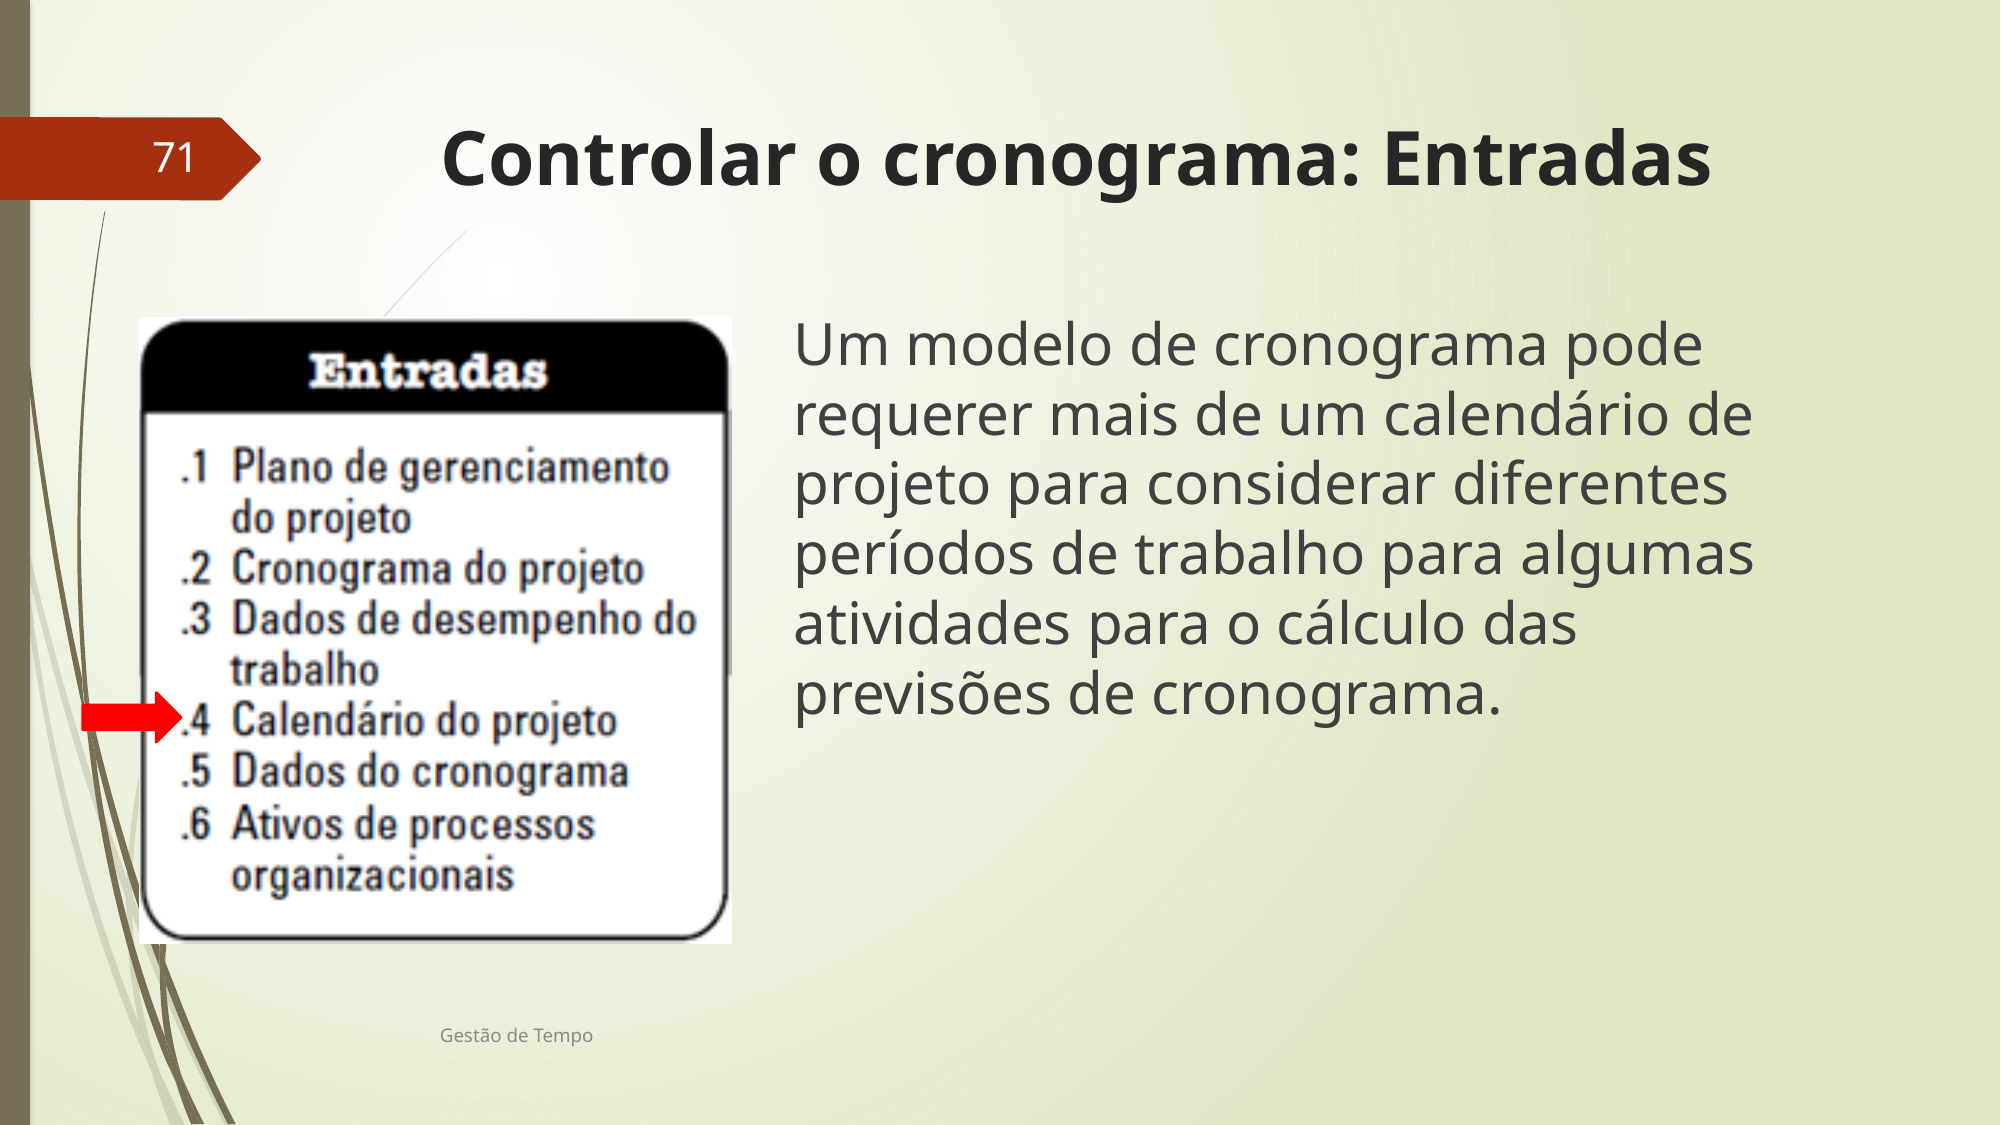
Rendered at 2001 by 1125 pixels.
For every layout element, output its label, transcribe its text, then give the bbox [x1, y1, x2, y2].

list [139, 316, 733, 945]
text_box [81, 703, 134, 732]
footer Gestão de Tempo [424, 1006, 1675, 1067]
title Controlar o cronograma: Entradas [425, 102, 1888, 313]
slide_number 71 [87, 129, 216, 190]
list Um modelo de cronograma pode requerer mais de um calendário de projeto para considerar diferentes períodos de trabalho para algumas atividades para o cálculo das previsões de cronograma. [778, 299, 1863, 1014]
